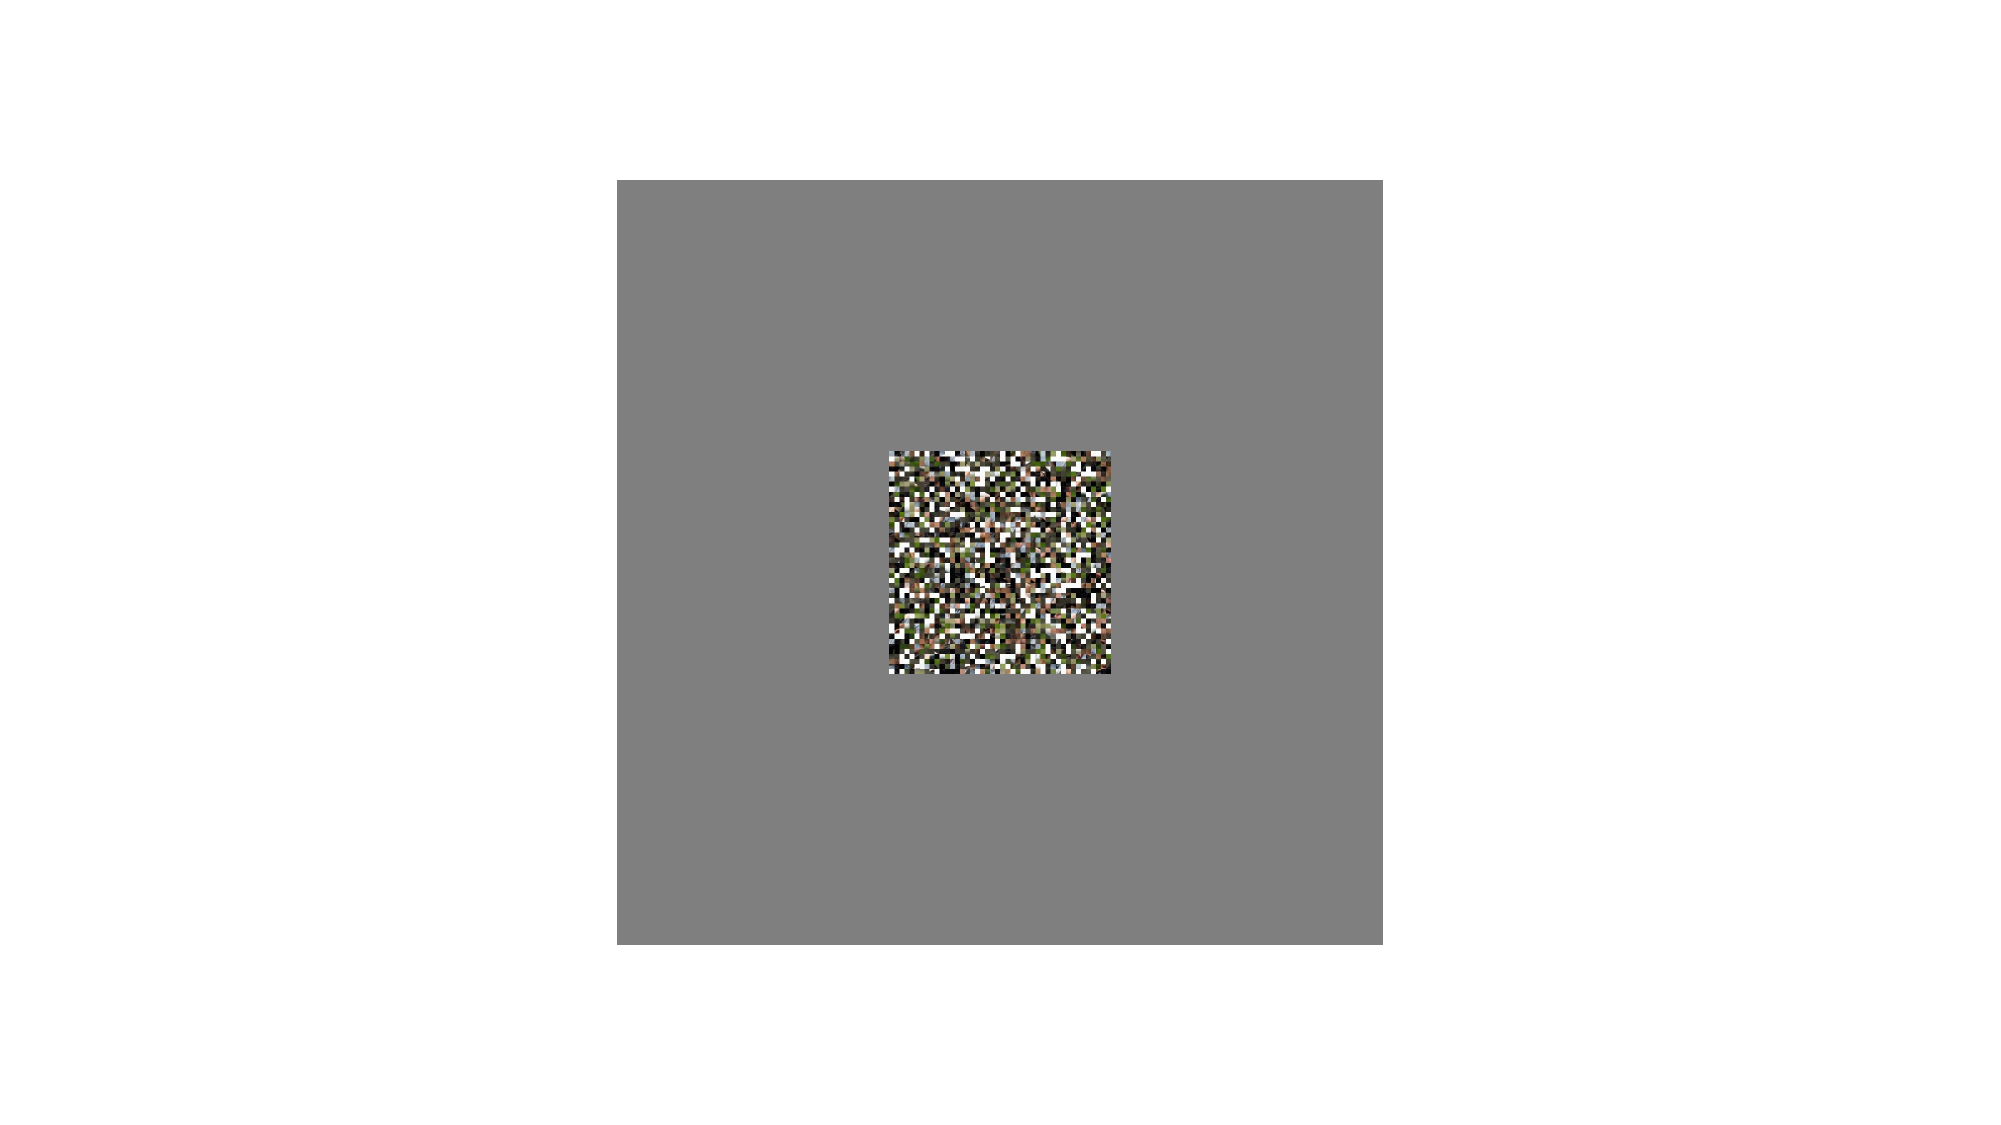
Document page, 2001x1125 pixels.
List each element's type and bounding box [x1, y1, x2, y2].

text_box [618, 180, 1382, 945]
